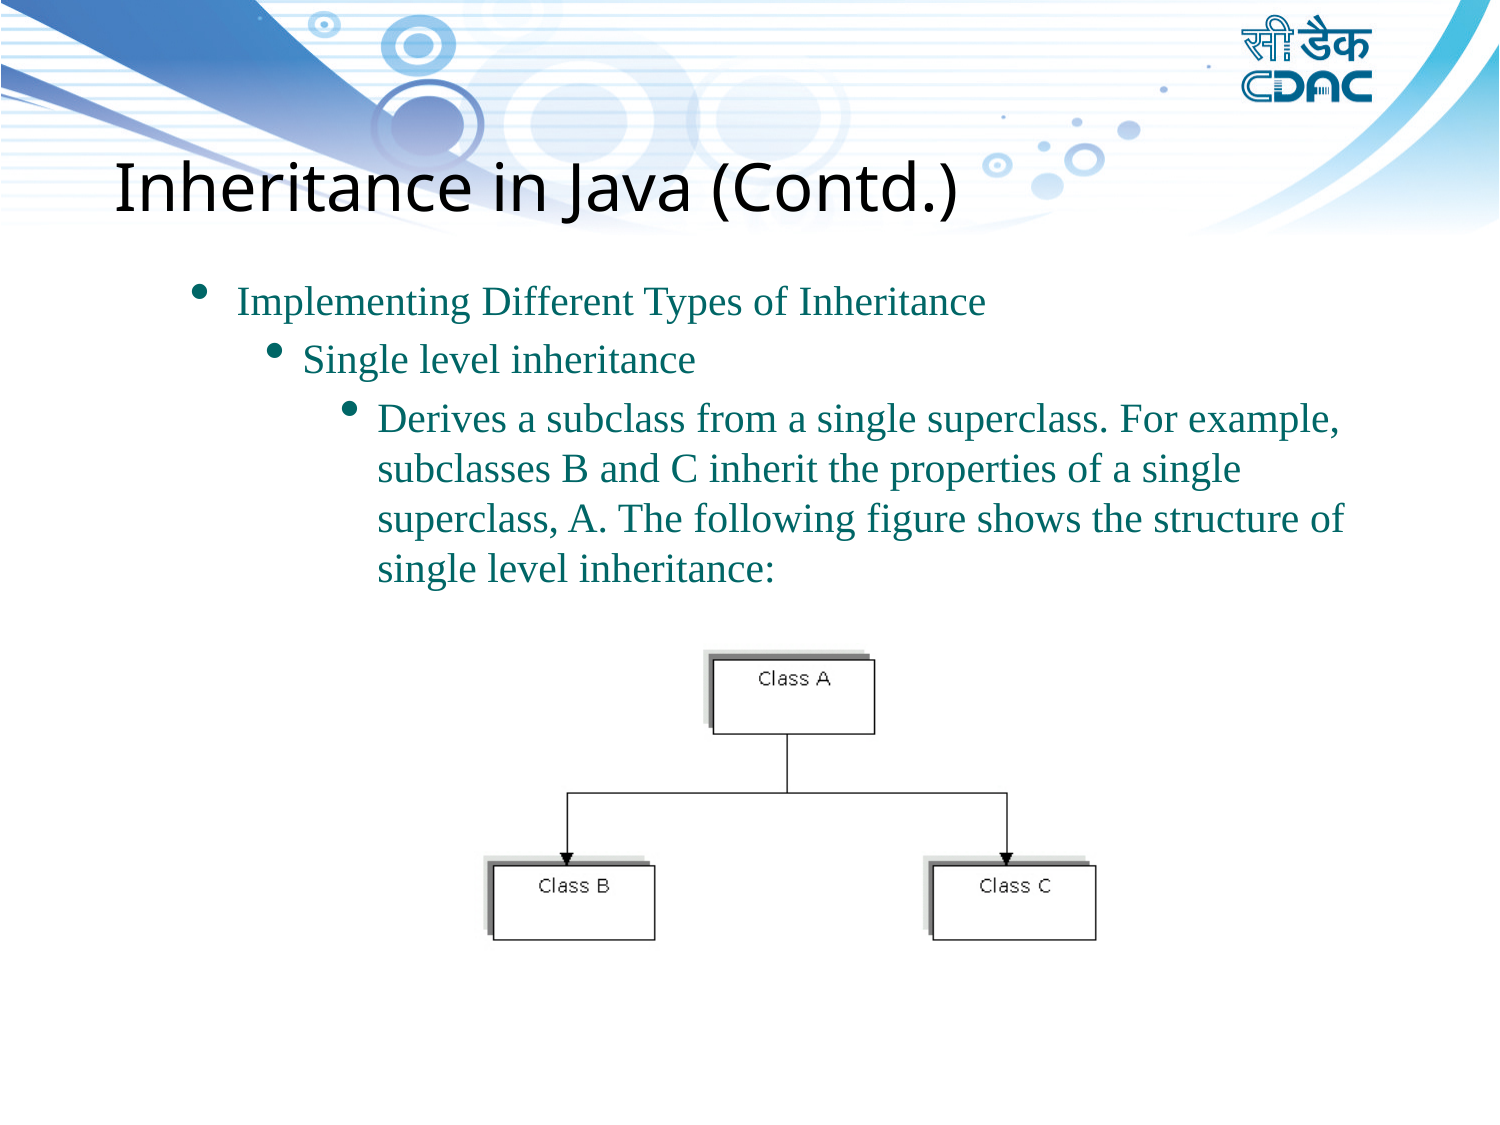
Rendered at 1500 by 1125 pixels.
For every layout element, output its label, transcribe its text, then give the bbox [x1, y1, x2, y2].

text_box Inheritance in Java (Contd.) Implementing Different Types of Inheritance Single level inheritance Derives a subclass from a single superclass. For example, subclasses B and C inherit the properties of a single superclass, A. The following figure shows the structure of single level inheritance: [99, 137, 1425, 1000]
picture [1, 0, 1499, 335]
picture [474, 643, 1113, 960]
